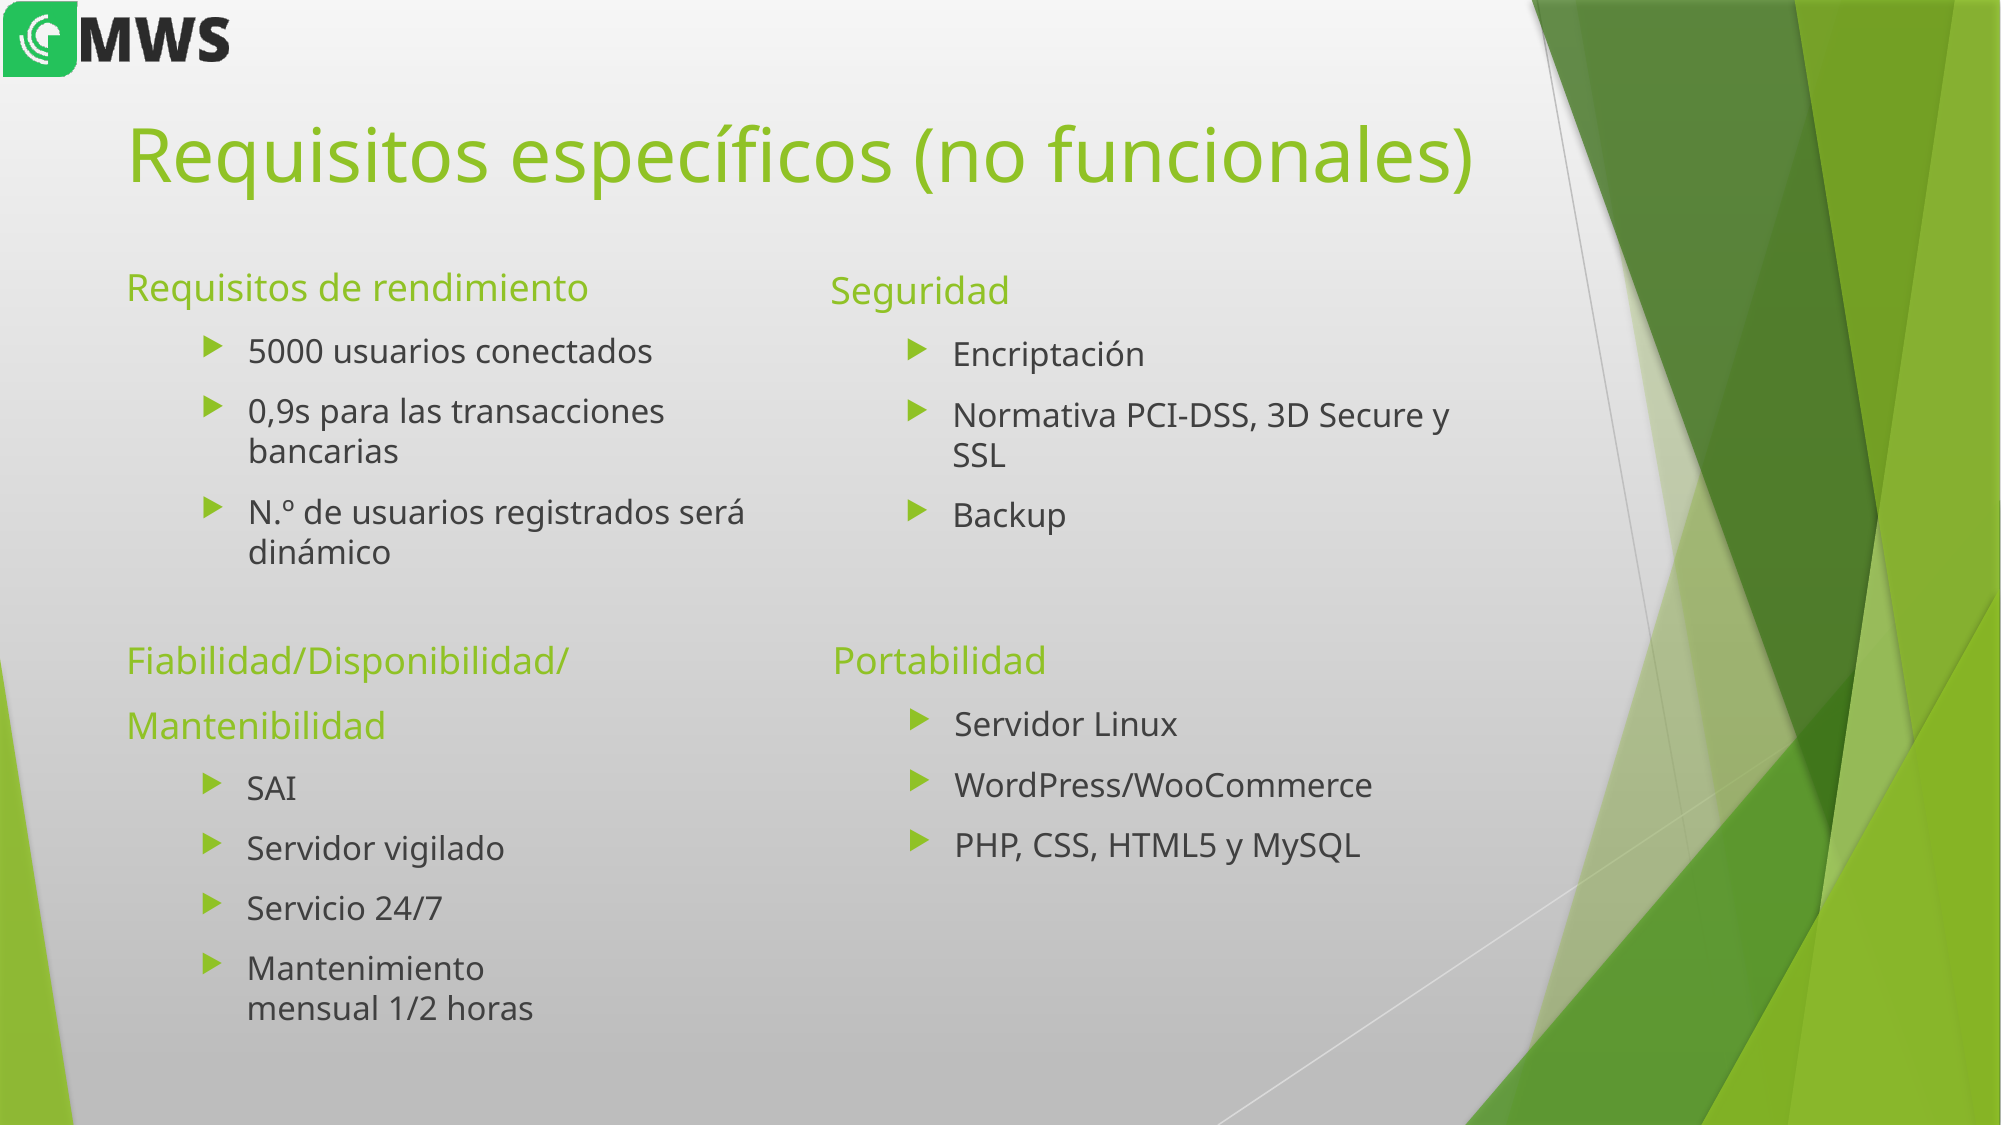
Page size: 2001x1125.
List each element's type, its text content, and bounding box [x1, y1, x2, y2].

text_box Seguridad Encriptación Normativa PCI-DSS, 3D Secure y SSL Backup [815, 259, 1520, 617]
text_box Portabilidad Servidor Linux WordPress/WooCommerce PHP, CSS, HTML5 y MySQL [817, 629, 1522, 987]
title Requisitos específicos (no funcionales) [111, 99, 1522, 317]
text_box Fiabilidad/Disponibilidad/ Mantenibilidad SAI Servidor vigilado Servicio 24/7 Mantenimiento mensual 1/2 horas [111, 629, 633, 1038]
text_box Requisitos de rendimiento 5000 usuarios conectados 0,9s para las transacciones bancarias N.º de usuarios registrados será dinámico [111, 256, 816, 614]
picture [0, 0, 233, 79]
